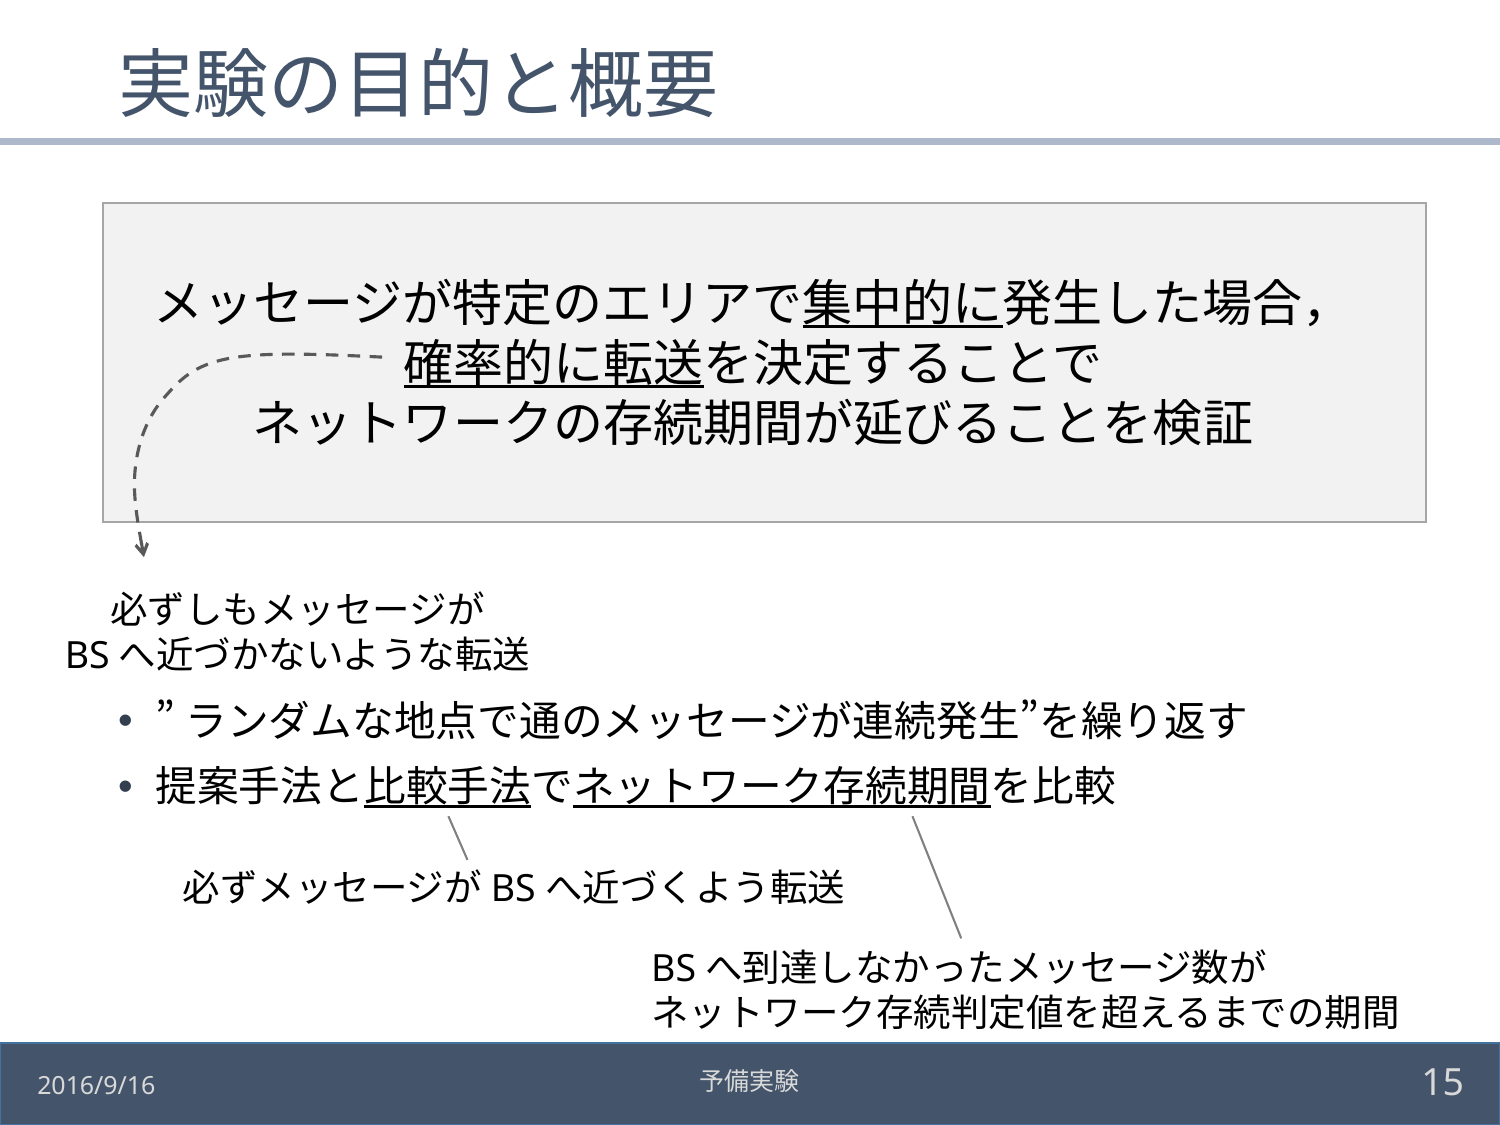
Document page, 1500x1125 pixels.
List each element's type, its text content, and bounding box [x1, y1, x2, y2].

text_box メッセージが特定のエリアで集中的に発生した場合， 確率的に転送を決定することで ネットワークの存続期間が延びることを検証 [127, 263, 1379, 459]
text_box [102, 202, 1427, 523]
footer 予備実験 [271, 1053, 1141, 1114]
slide_number 14 [1141, 1053, 1480, 1114]
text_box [912, 816, 962, 939]
text_box 必ずしもメッセージが BSへ近づかないような転送 [32, 578, 563, 684]
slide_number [22, 1054, 184, 1115]
text_box [133, 353, 383, 558]
text_box 必ずメッセージがBSへ近づくよう転送 [167, 856, 860, 917]
title 実験の目的と概要 [103, 28, 1397, 146]
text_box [448, 816, 468, 860]
